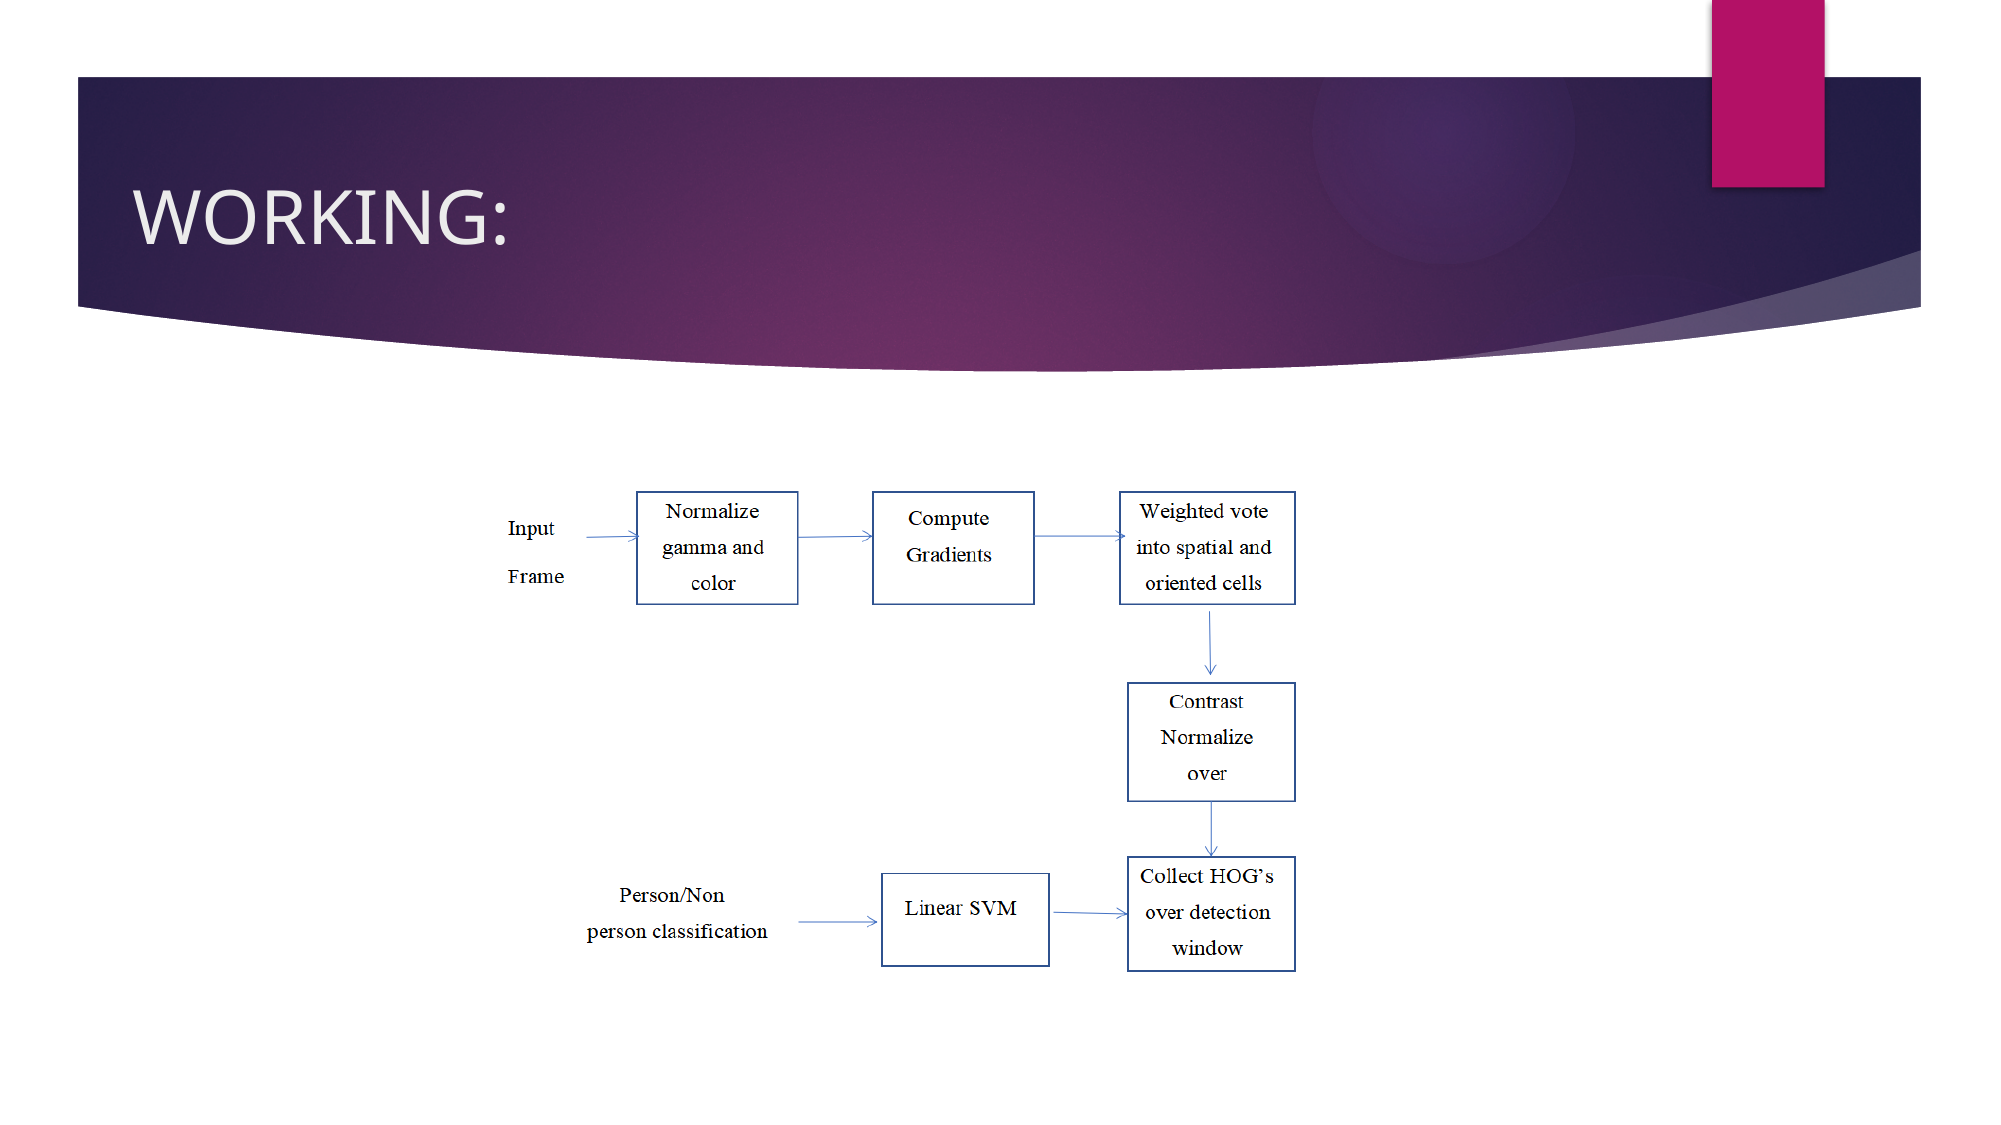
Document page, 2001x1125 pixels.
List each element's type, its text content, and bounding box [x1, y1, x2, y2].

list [498, 446, 1328, 988]
title WORKING: [117, 156, 1556, 273]
